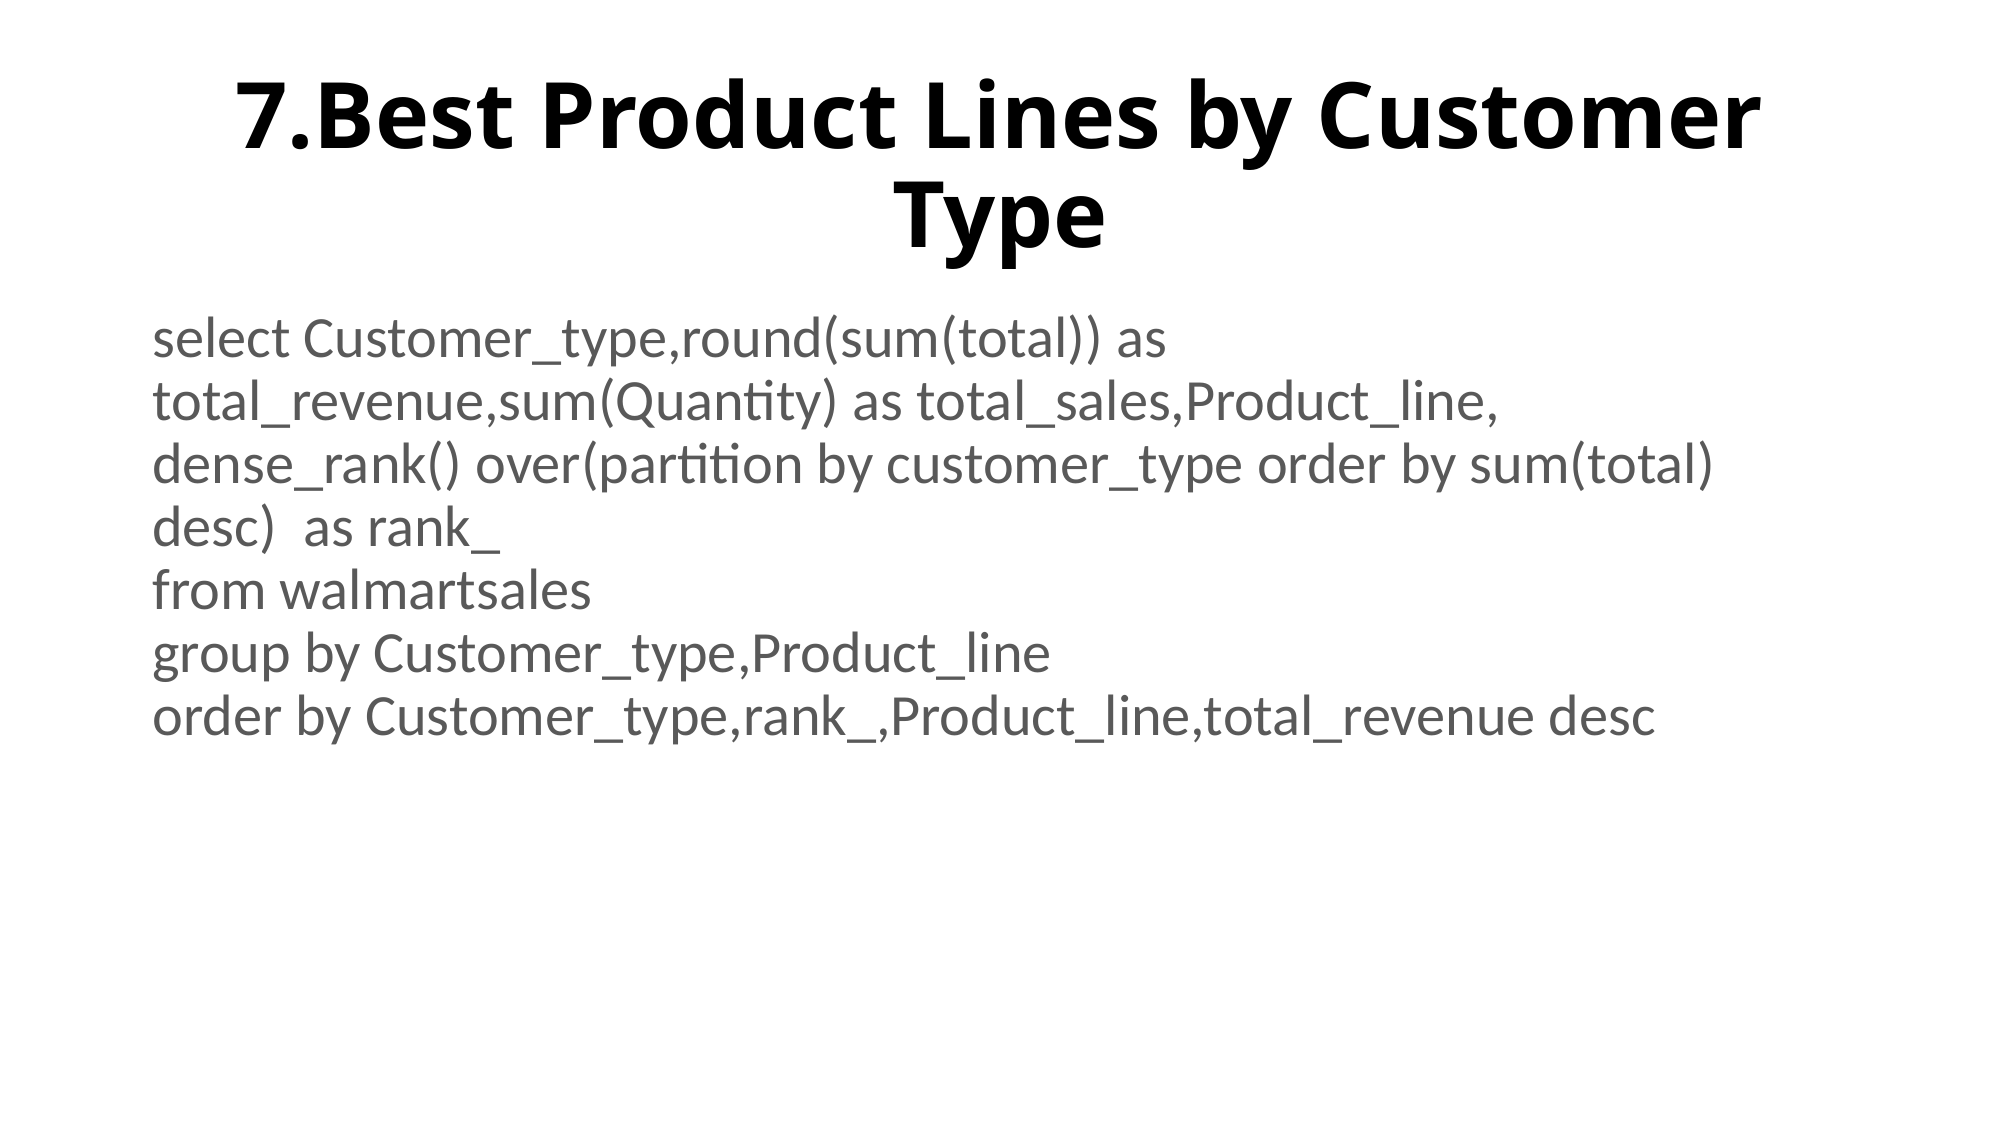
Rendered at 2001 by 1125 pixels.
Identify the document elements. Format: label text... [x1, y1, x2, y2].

title 7.Best Product Lines by Customer Type [137, 59, 1863, 278]
list select Customer_type,round(sum(total)) as total_revenue,sum(Quantity) as total_sales,Product_line, dense_rank() over(partition by customer_type order by sum(total) desc) as rank_ from walmartsales group by Customer_type,Product_line order by Customer_type,rank_,Product_line,total_revenue desc [137, 299, 1863, 1014]
